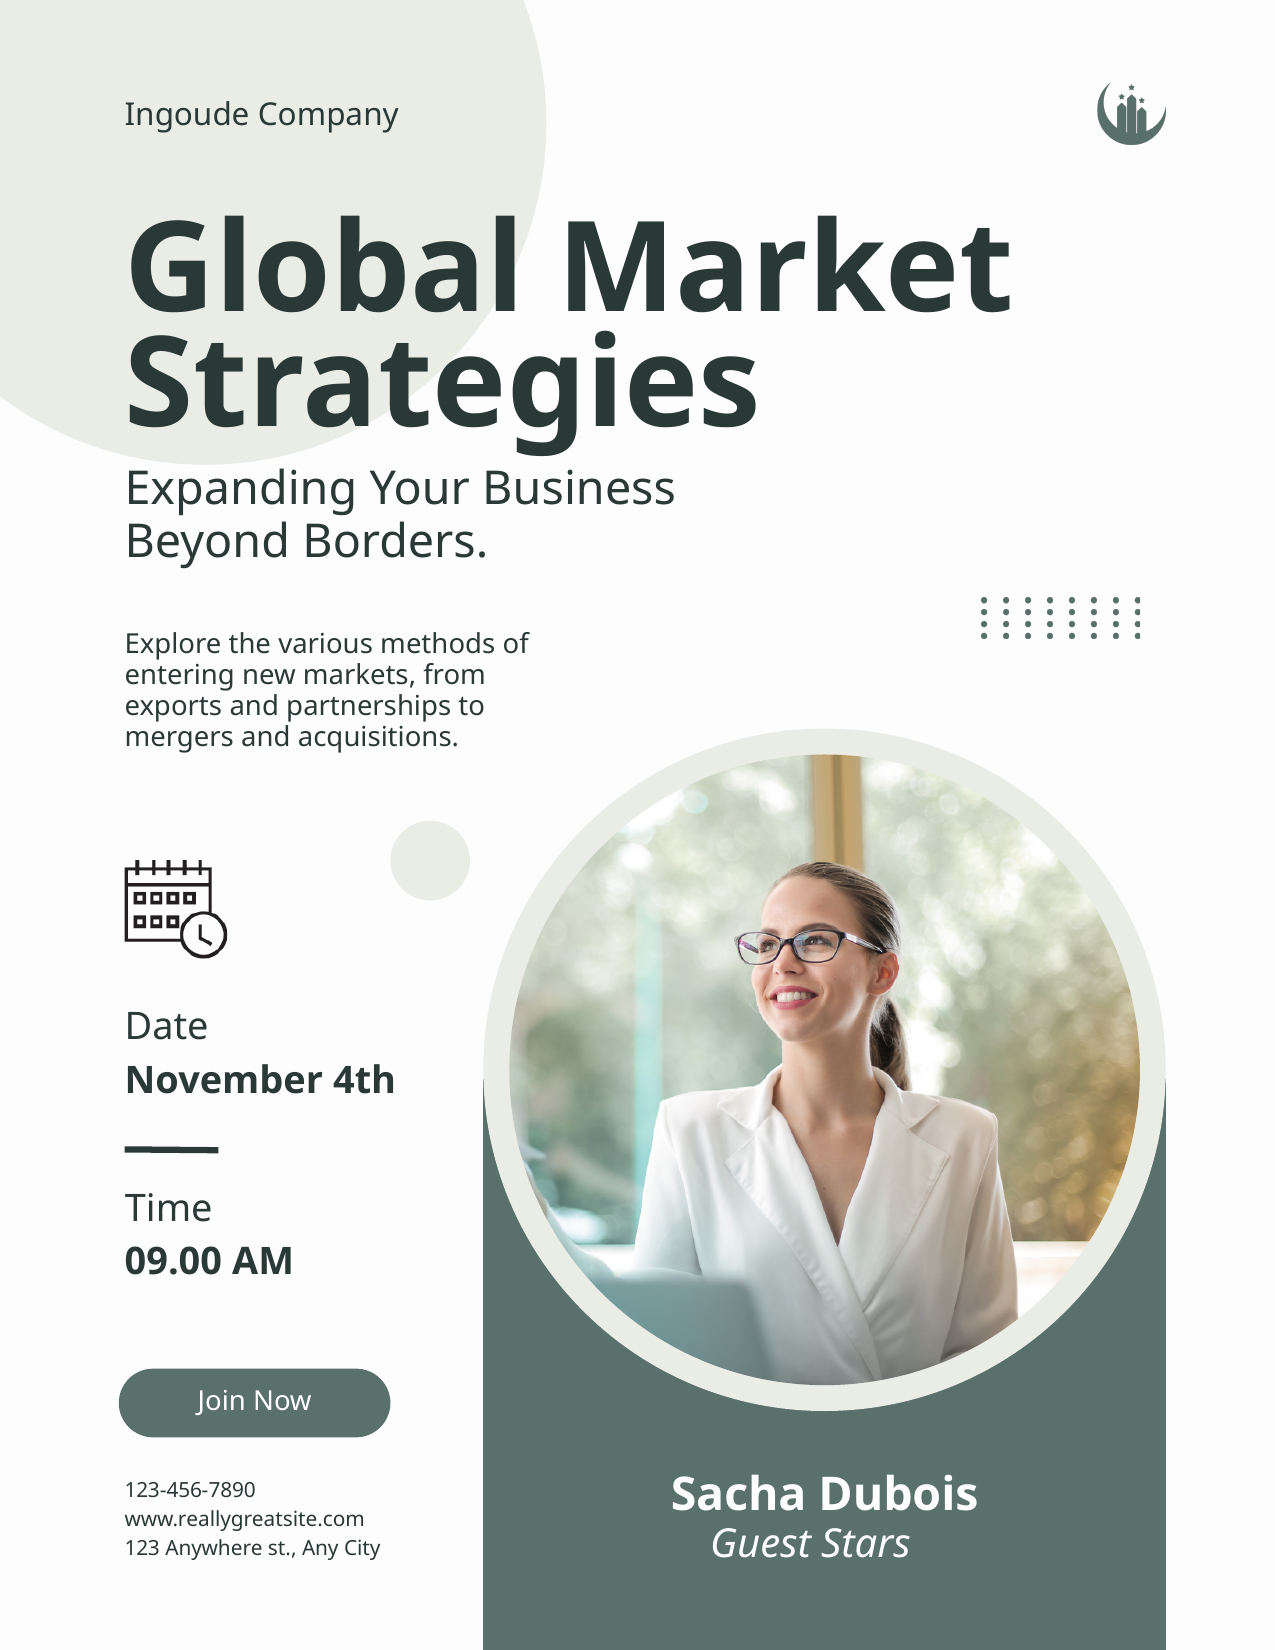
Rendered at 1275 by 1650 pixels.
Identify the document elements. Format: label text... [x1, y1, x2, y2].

text_box Date [124, 994, 331, 1048]
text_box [483, 728, 1166, 1412]
text_box 123-456-7890 www.reallygreatsite.com 123 Anywhere st., Any City [124, 1472, 416, 1560]
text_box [118, 1368, 391, 1438]
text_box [483, 1419, 1166, 1650]
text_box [390, 820, 471, 901]
text_box November 4th [124, 1048, 431, 1102]
text_box Expanding Your Business Beyond Borders. [124, 461, 681, 567]
text_box Explore the various methods of entering new markets, from exports and partnerships to mergers and acquisitions. [124, 628, 547, 752]
text_box [124, 860, 228, 959]
text_box 09.00 AM [124, 1229, 358, 1283]
text_box [1097, 82, 1166, 145]
text_box Time [124, 1175, 290, 1229]
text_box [509, 754, 1141, 1386]
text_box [0, 0, 547, 465]
text_box [981, 597, 1141, 639]
text_box Global Market Strategies [551, 222, 1110, 452]
